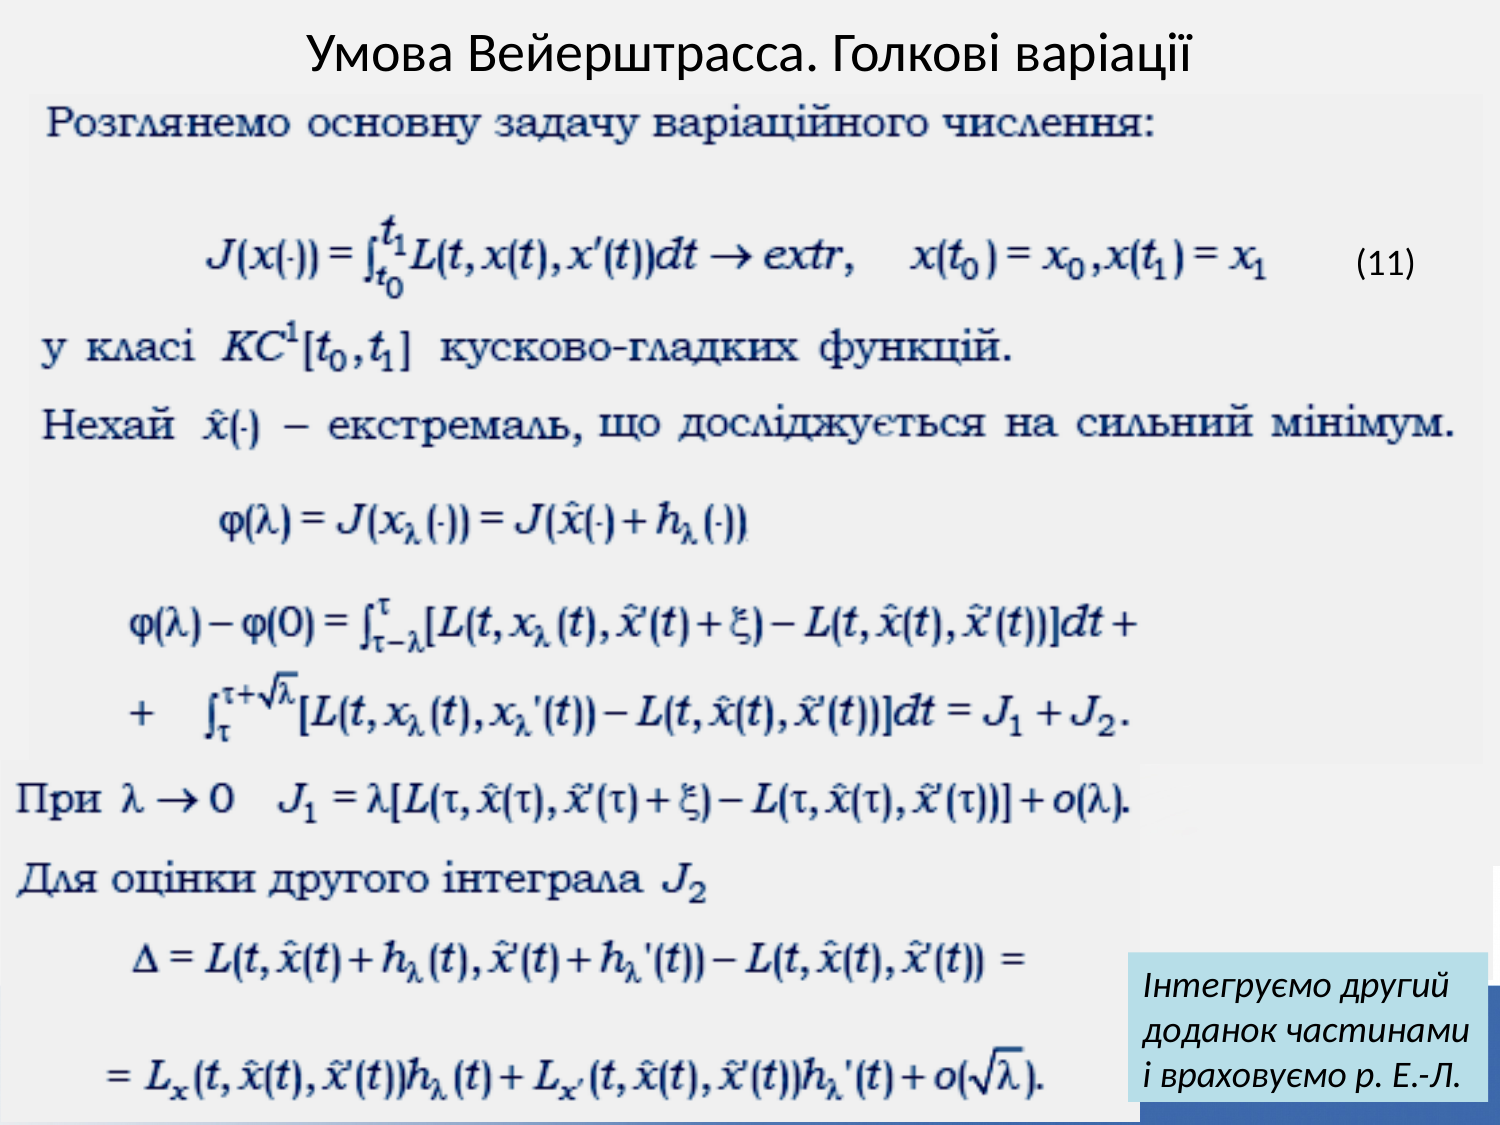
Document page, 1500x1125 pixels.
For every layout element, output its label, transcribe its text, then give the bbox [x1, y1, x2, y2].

title Умова Вейерштрасса. Голкові варіації [75, 7, 1425, 90]
text_box Інтегруємо другий доданок частинами і враховуємо р. Е.-Л. [1145, 952, 1489, 1102]
picture [0, 1, 1500, 1125]
